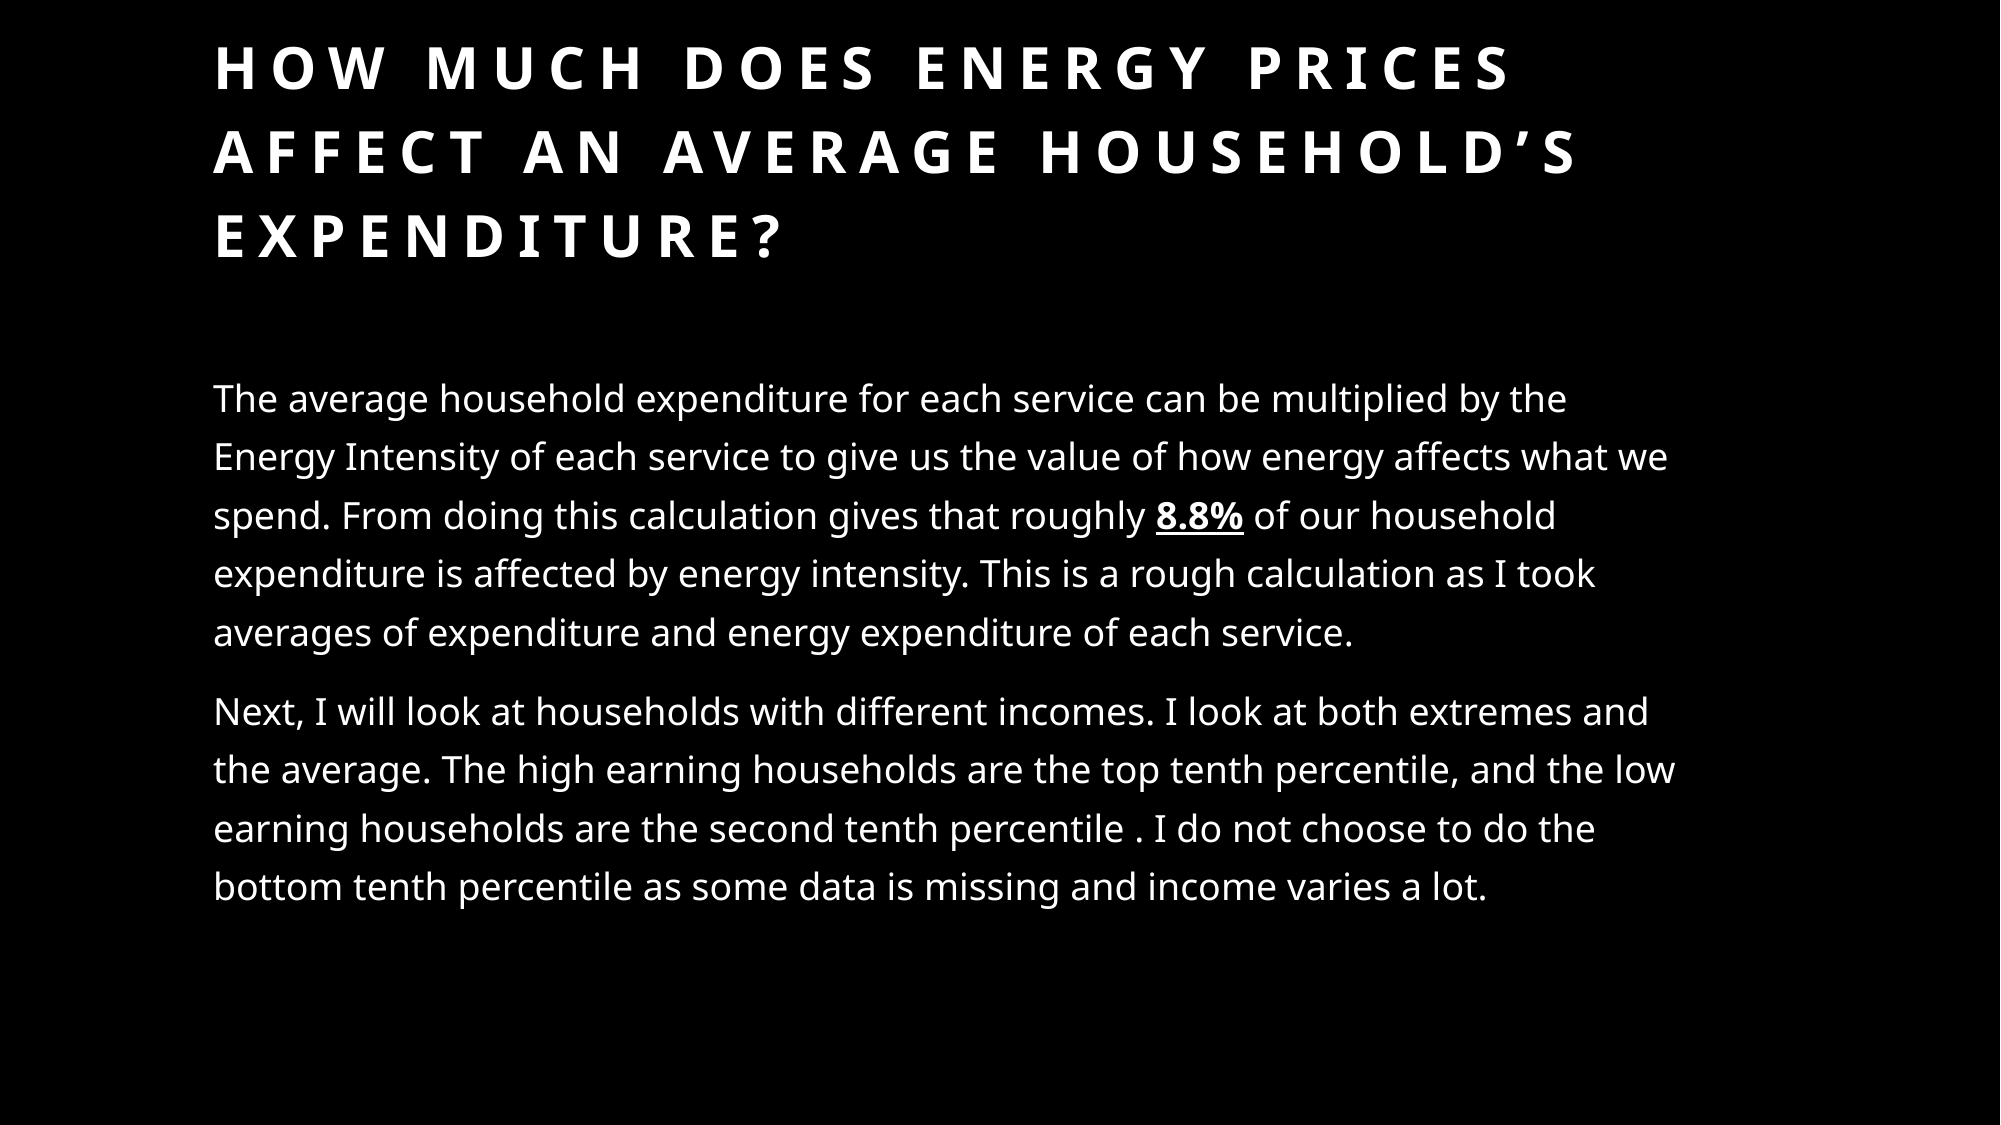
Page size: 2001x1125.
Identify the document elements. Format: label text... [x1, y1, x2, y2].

title How much does energy prices affect an average household’s expenditure? [198, 136, 1828, 277]
list The average household expenditure for each service can be multiplied by the Energy Intensity of each service to give us the value of how energy affects what we spend. From doing this calculation gives that roughly 8.8% of our household expenditure is affected by energy intensity. This is a rough calculation as I took averages of expenditure and energy expenditure of each service. Next, I will look at households with different incomes. I look at both extremes and the average. The high earning households are the top tenth percentile, and the low earning households are the second tenth percentile . I do not choose to do the bottom tenth percentile as some data is missing and income varies a lot. [198, 353, 1714, 979]
